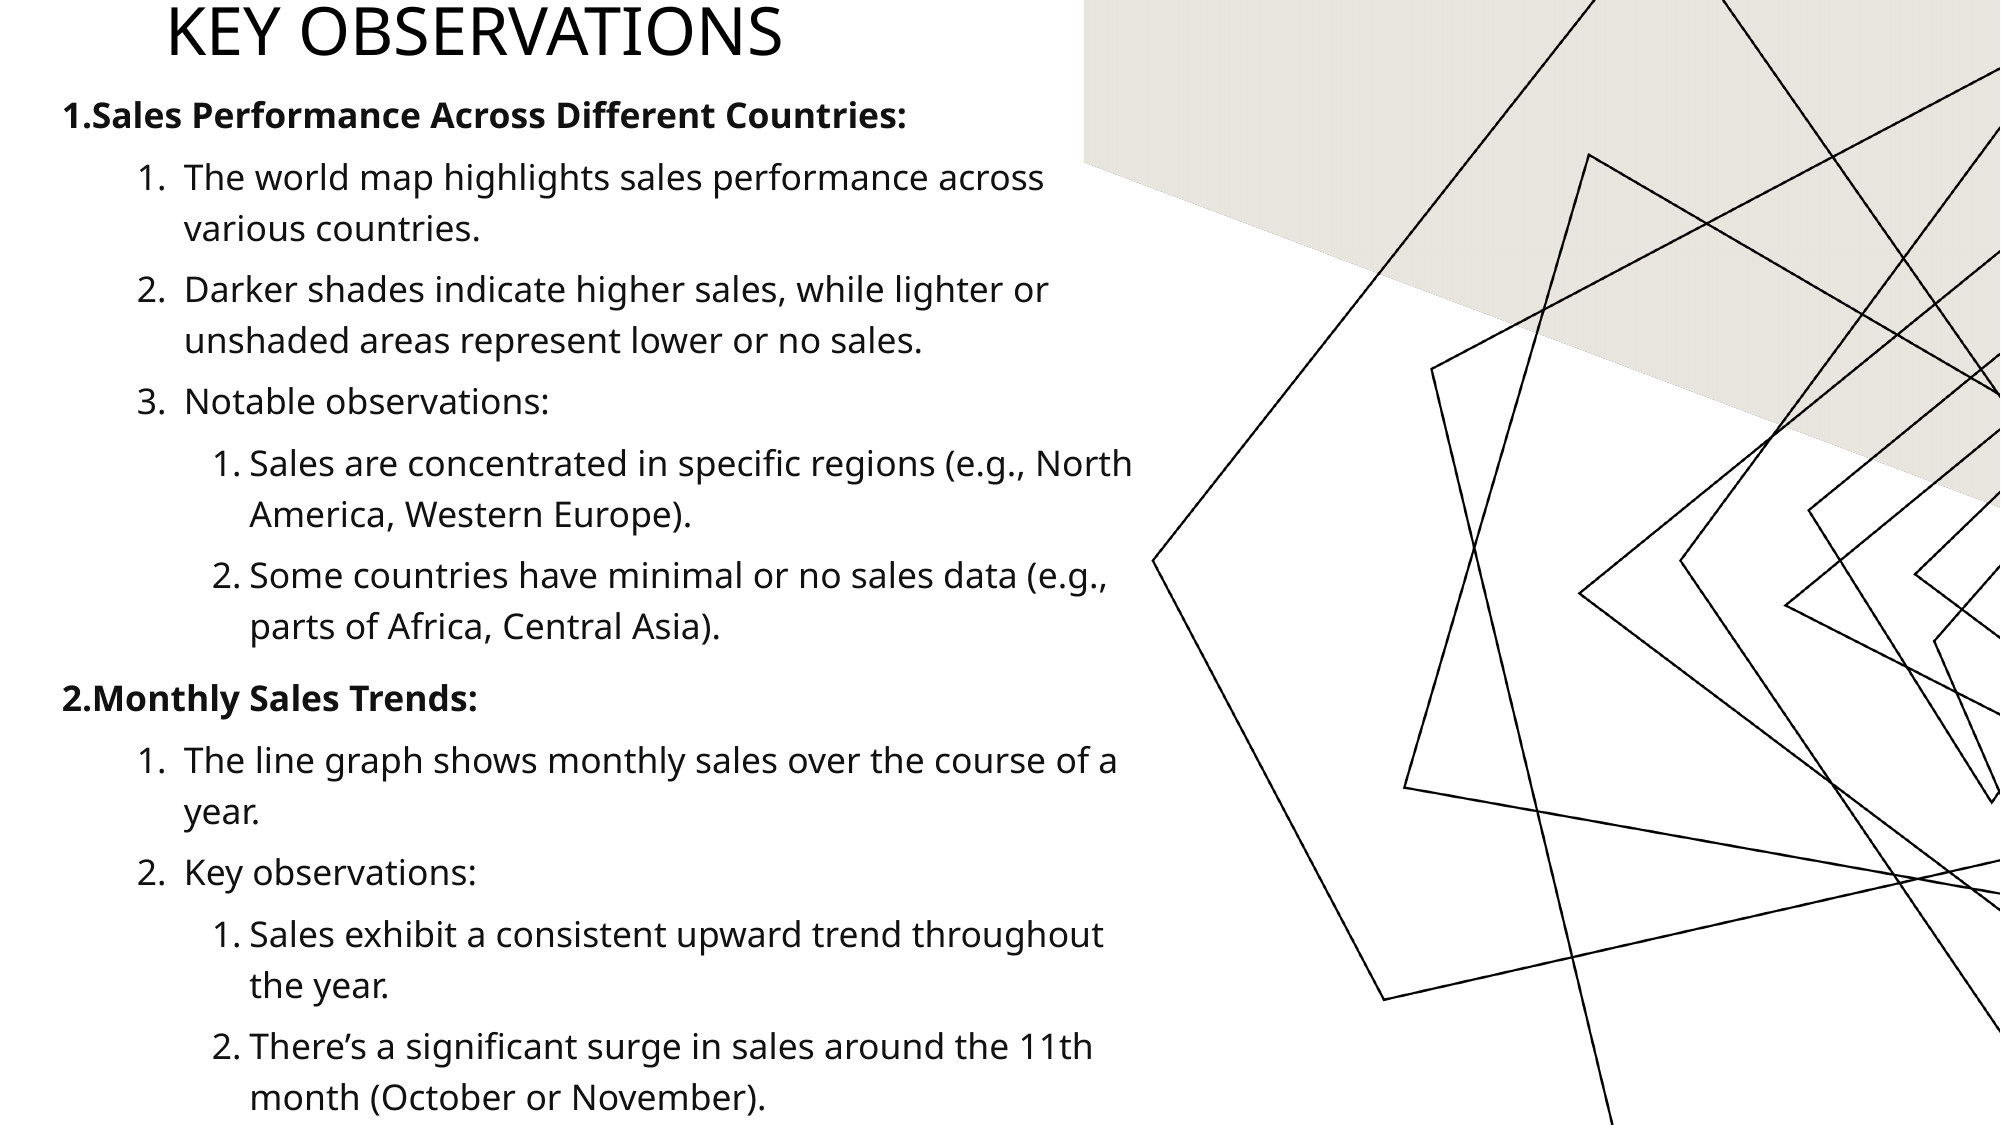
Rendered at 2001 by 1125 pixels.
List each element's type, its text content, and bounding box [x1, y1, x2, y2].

title Key observations [150, 0, 1000, 77]
picture [1083, 0, 2001, 1125]
list Sales Performance Across Different Countries: The world map highlights sales performance across various countries. Darker shades indicate higher sales, while lighter or unshaded areas represent lower or no sales. Notable observations: Sales are concentrated in specific regions (e.g., North America, Western Europe). Some countries have minimal or no sales data (e.g., parts of Africa, Central Asia). Monthly Sales Trends: The line graph shows monthly sales over the course of a year. Key observations: Sales exhibit a consistent upward trend throughout the year. There’s a significant surge in sales around the 11th month (October or November). This seasonality could be due to holidays, promotions, or other factors. [46, 77, 1183, 1125]
